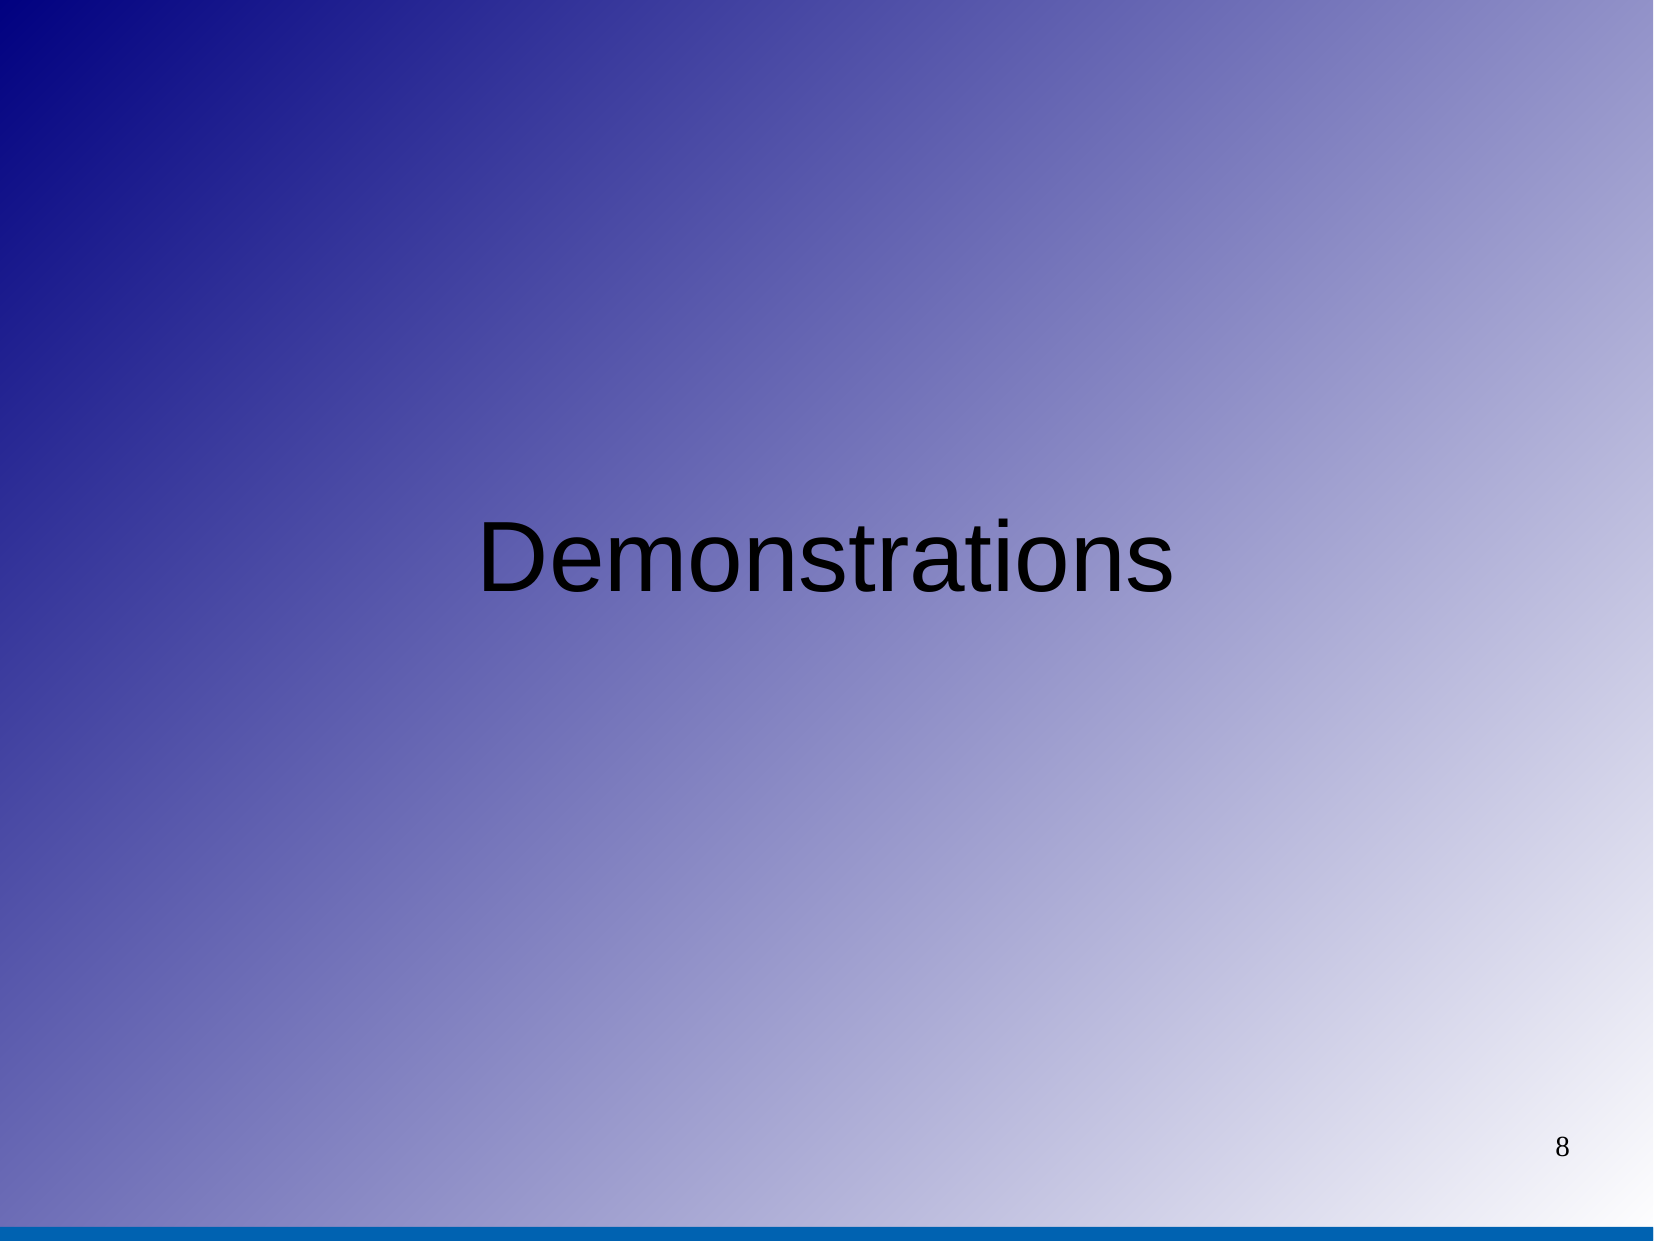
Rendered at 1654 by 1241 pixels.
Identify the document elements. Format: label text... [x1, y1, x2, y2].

slide_number 8 [1184, 1129, 1571, 1216]
text_box Demonstrations [0, 486, 1654, 612]
